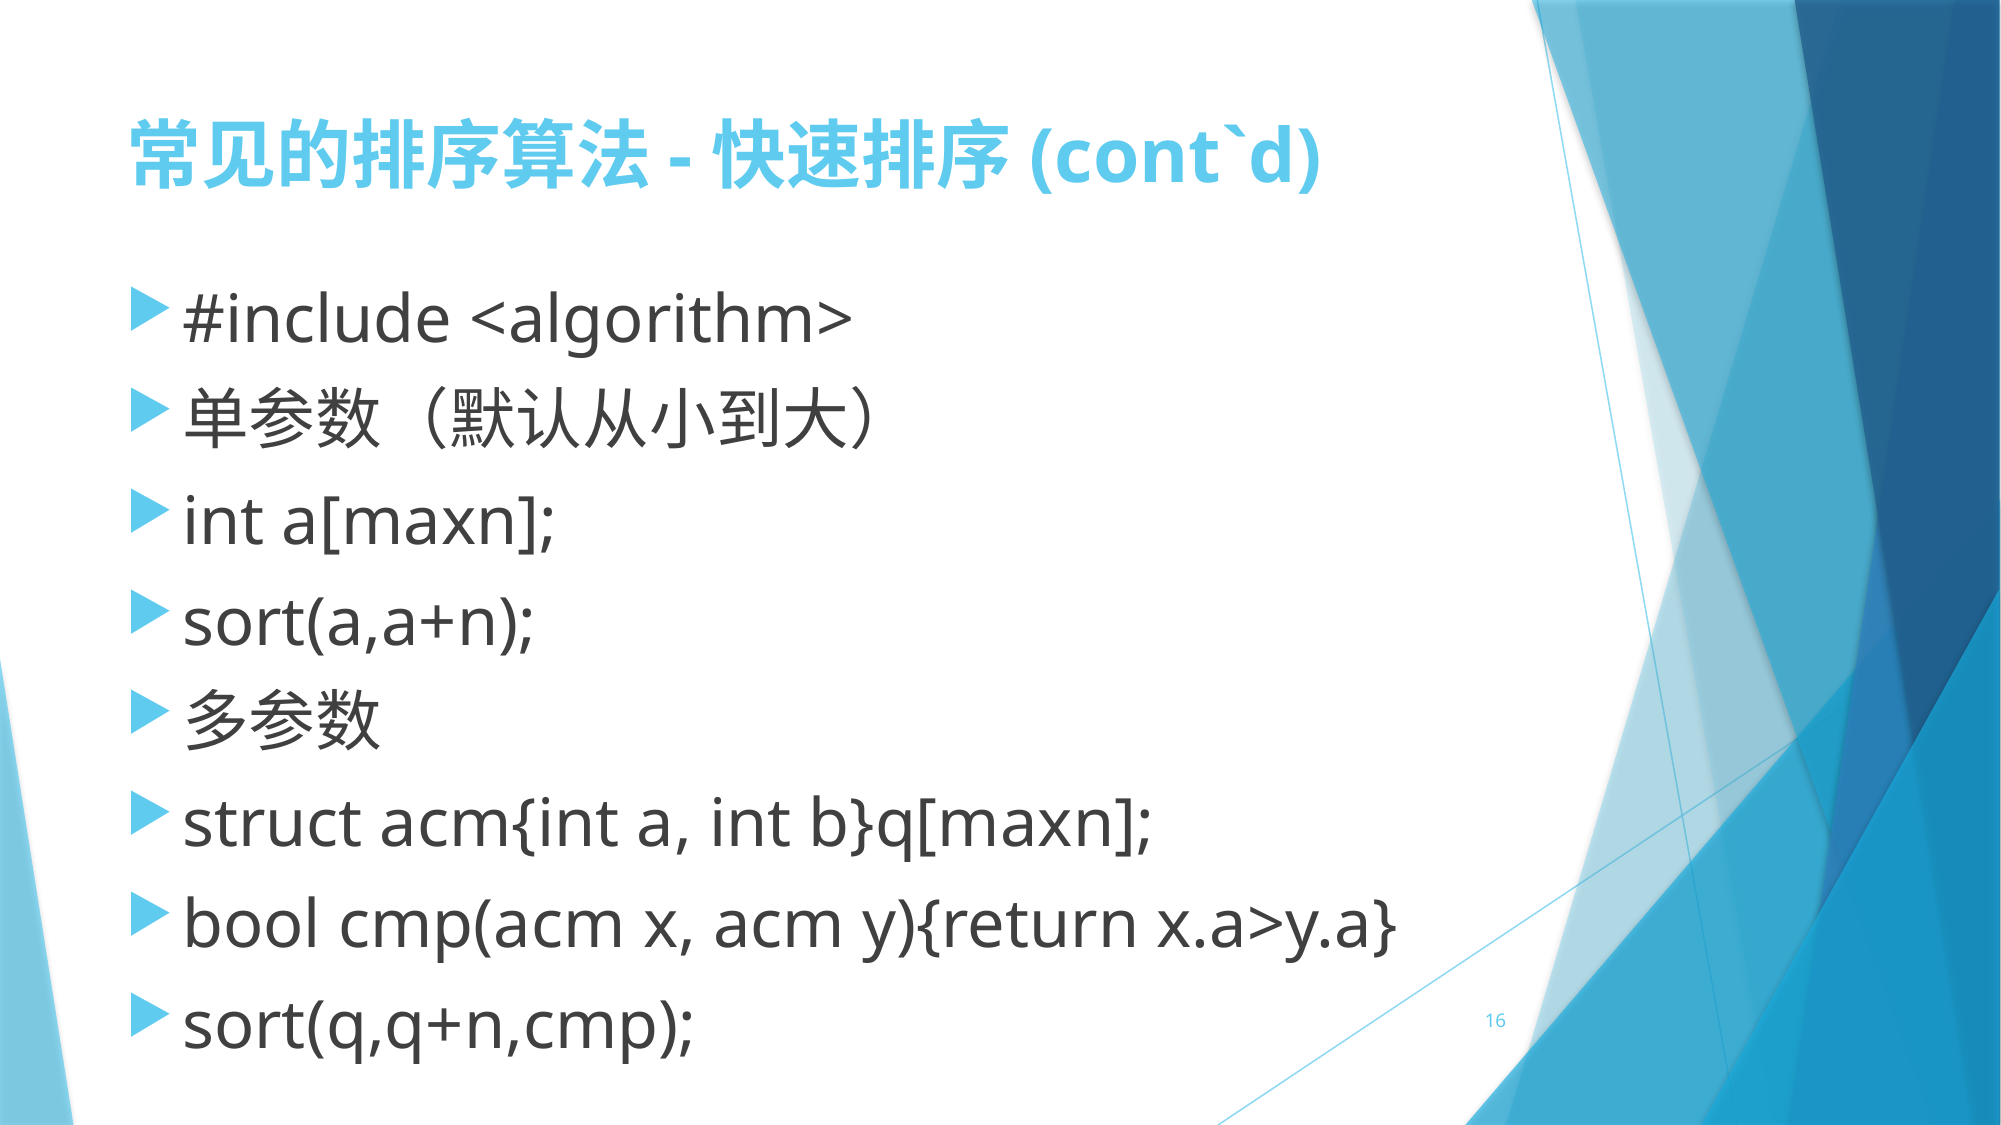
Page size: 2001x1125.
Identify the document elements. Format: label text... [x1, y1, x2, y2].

slide_number 16 [1409, 991, 1522, 1051]
title 常见的排序算法-快速排序(cont`d) [111, 99, 1522, 268]
list #include <algorithm> 单参数（默认从小到大） int a[maxn]; sort(a,a+n); 多参数 struct acm{int a, int b}q[maxn]; bool cmp(acm x, acm y){return x.a>y.a} sort(q,q+n,cmp); [111, 268, 1522, 906]
